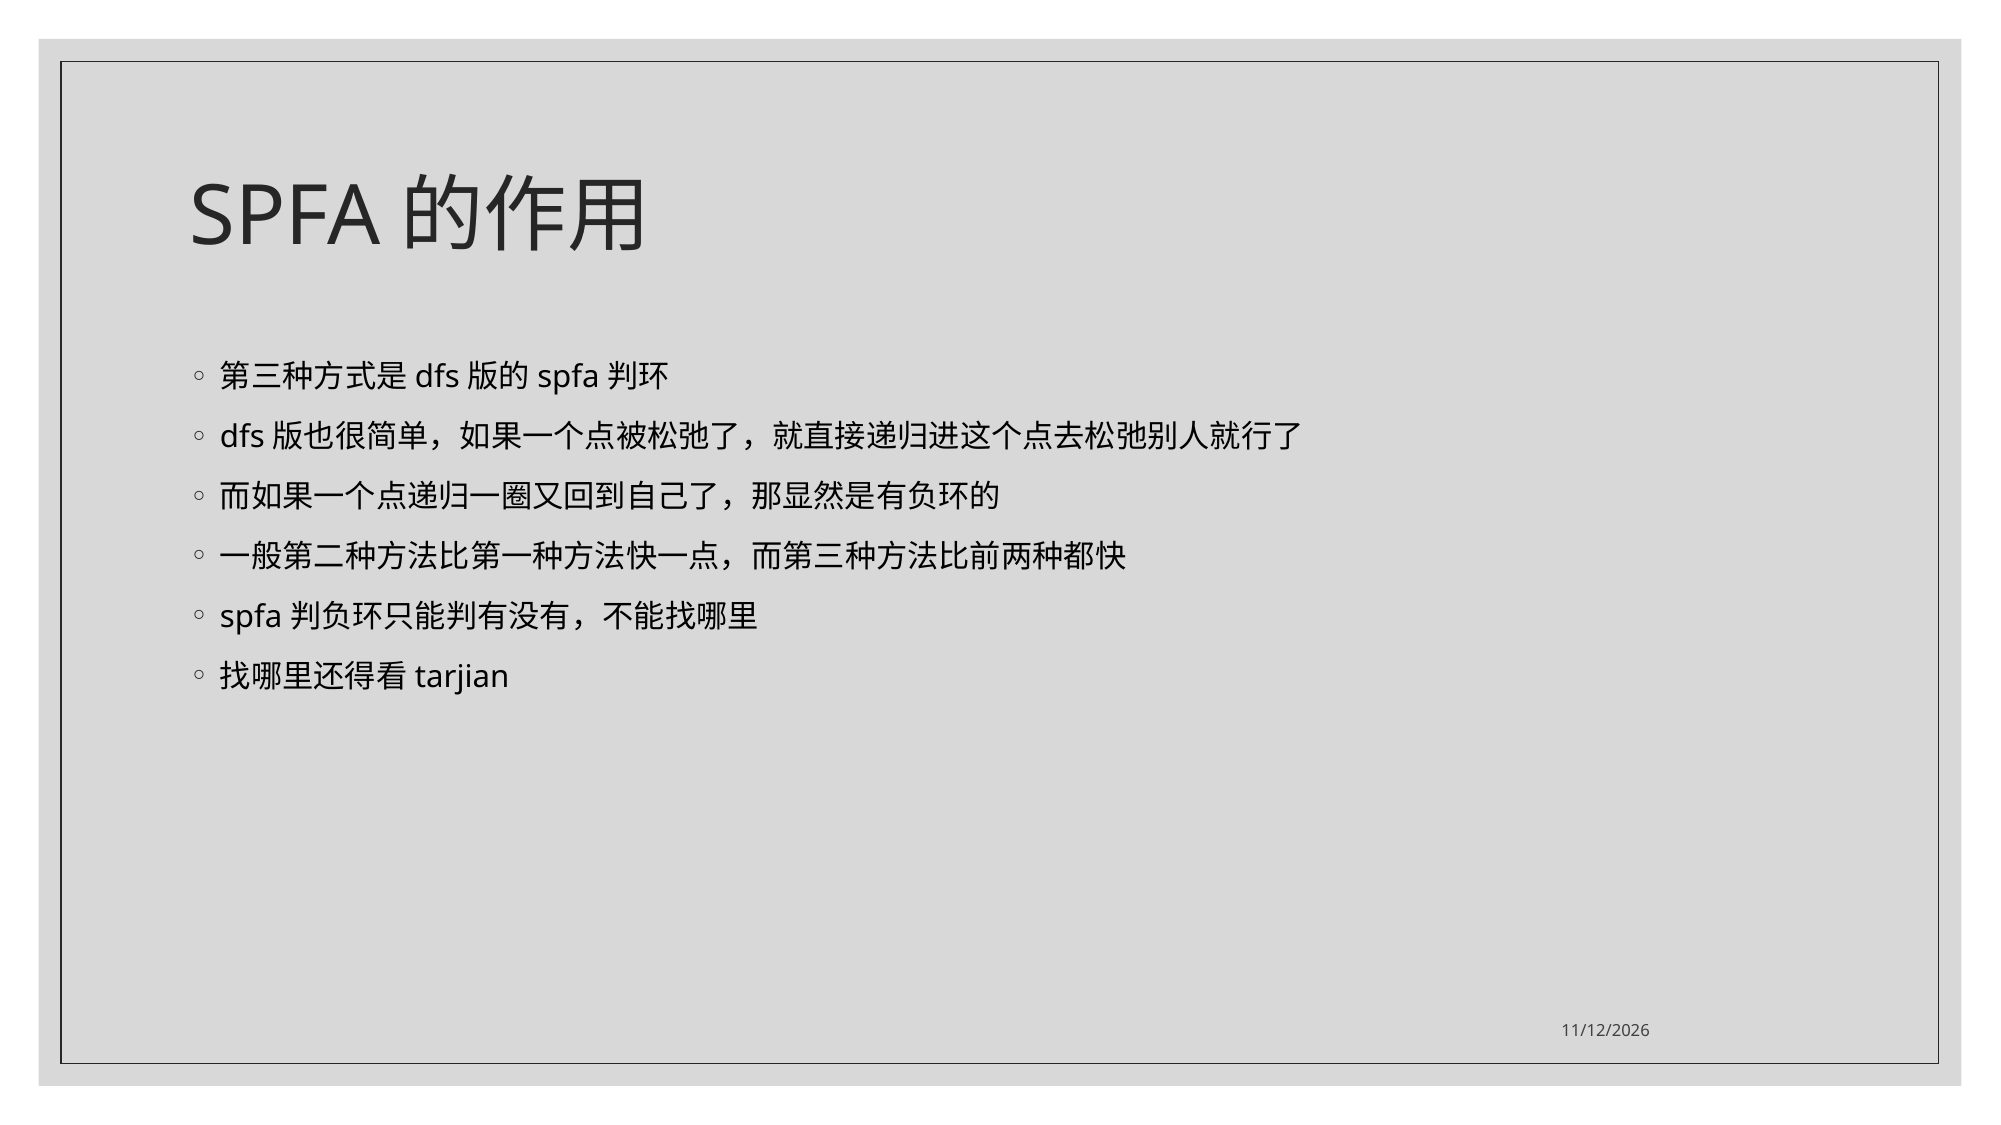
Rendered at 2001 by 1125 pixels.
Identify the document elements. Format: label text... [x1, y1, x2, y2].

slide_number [1190, 990, 1665, 1050]
title SPFA的作用 [174, 105, 1825, 331]
list 第三种方式是dfs版的spfa判环 dfs版也很简单，如果一个点被松弛了，就直接递归进这个点去松弛别人就行了 而如果一个点递归一圈又回到自己了，那显然是有负环的 一般第二种方法比第一种方法快一点，而第三种方法比前两种都快 spfa判负环只能判有没有，不能找哪里 找哪里还得看tarjian [174, 345, 1825, 977]
